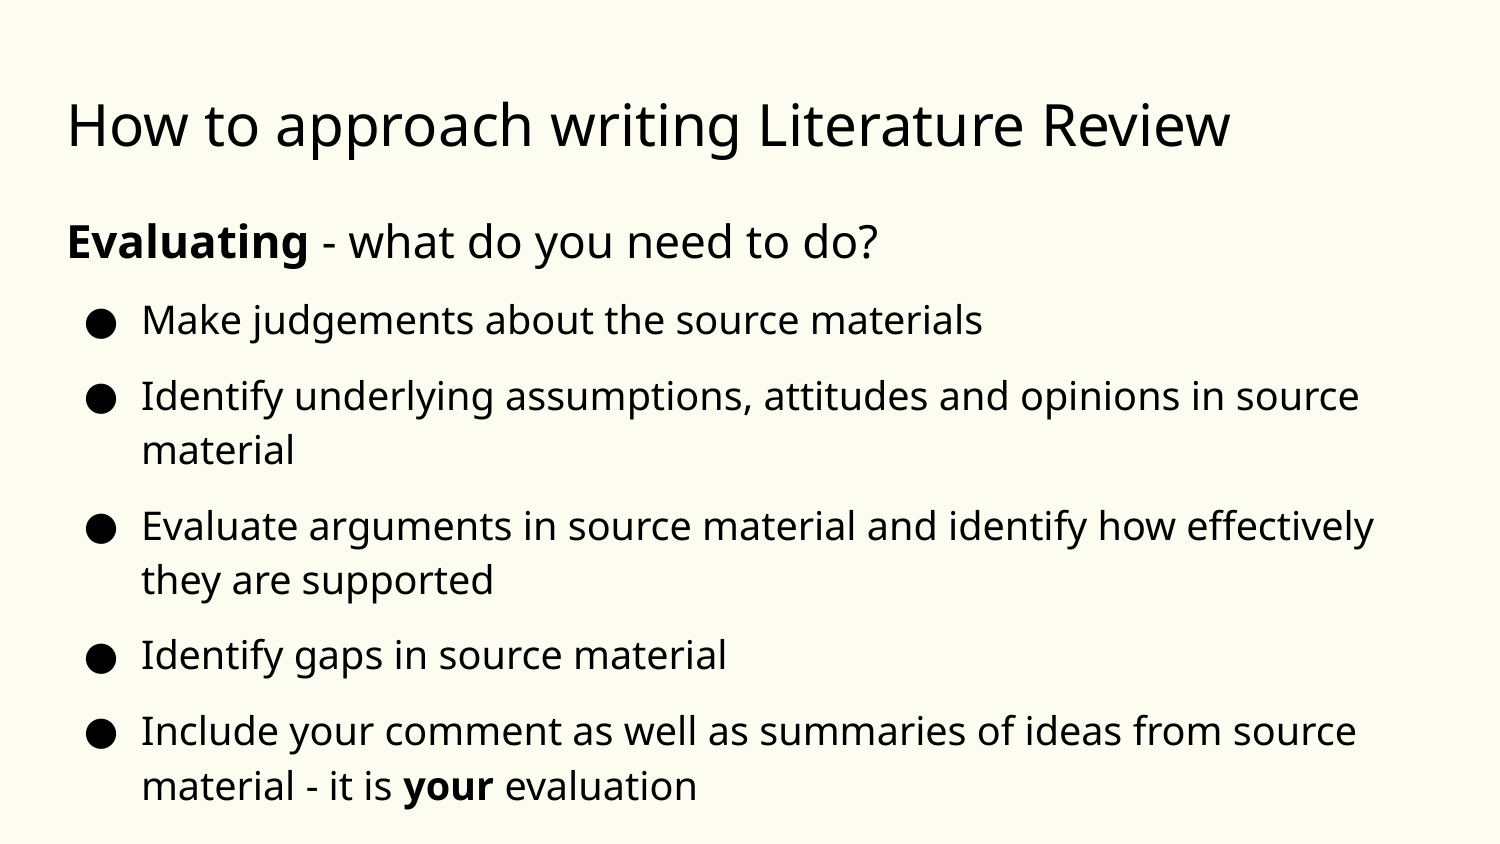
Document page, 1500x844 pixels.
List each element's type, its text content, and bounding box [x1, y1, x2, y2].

list Evaluating - what do you need to do? Make judgements about the source materials Identify underlying assumptions, attitudes and opinions in source material Evaluate arguments in source material and identify how effectively they are supported Identify gaps in source material Include your comment as well as summaries of ideas from source material - it is your evaluation [51, 189, 1449, 829]
title How to approach writing Literature Review [51, 72, 1449, 167]
